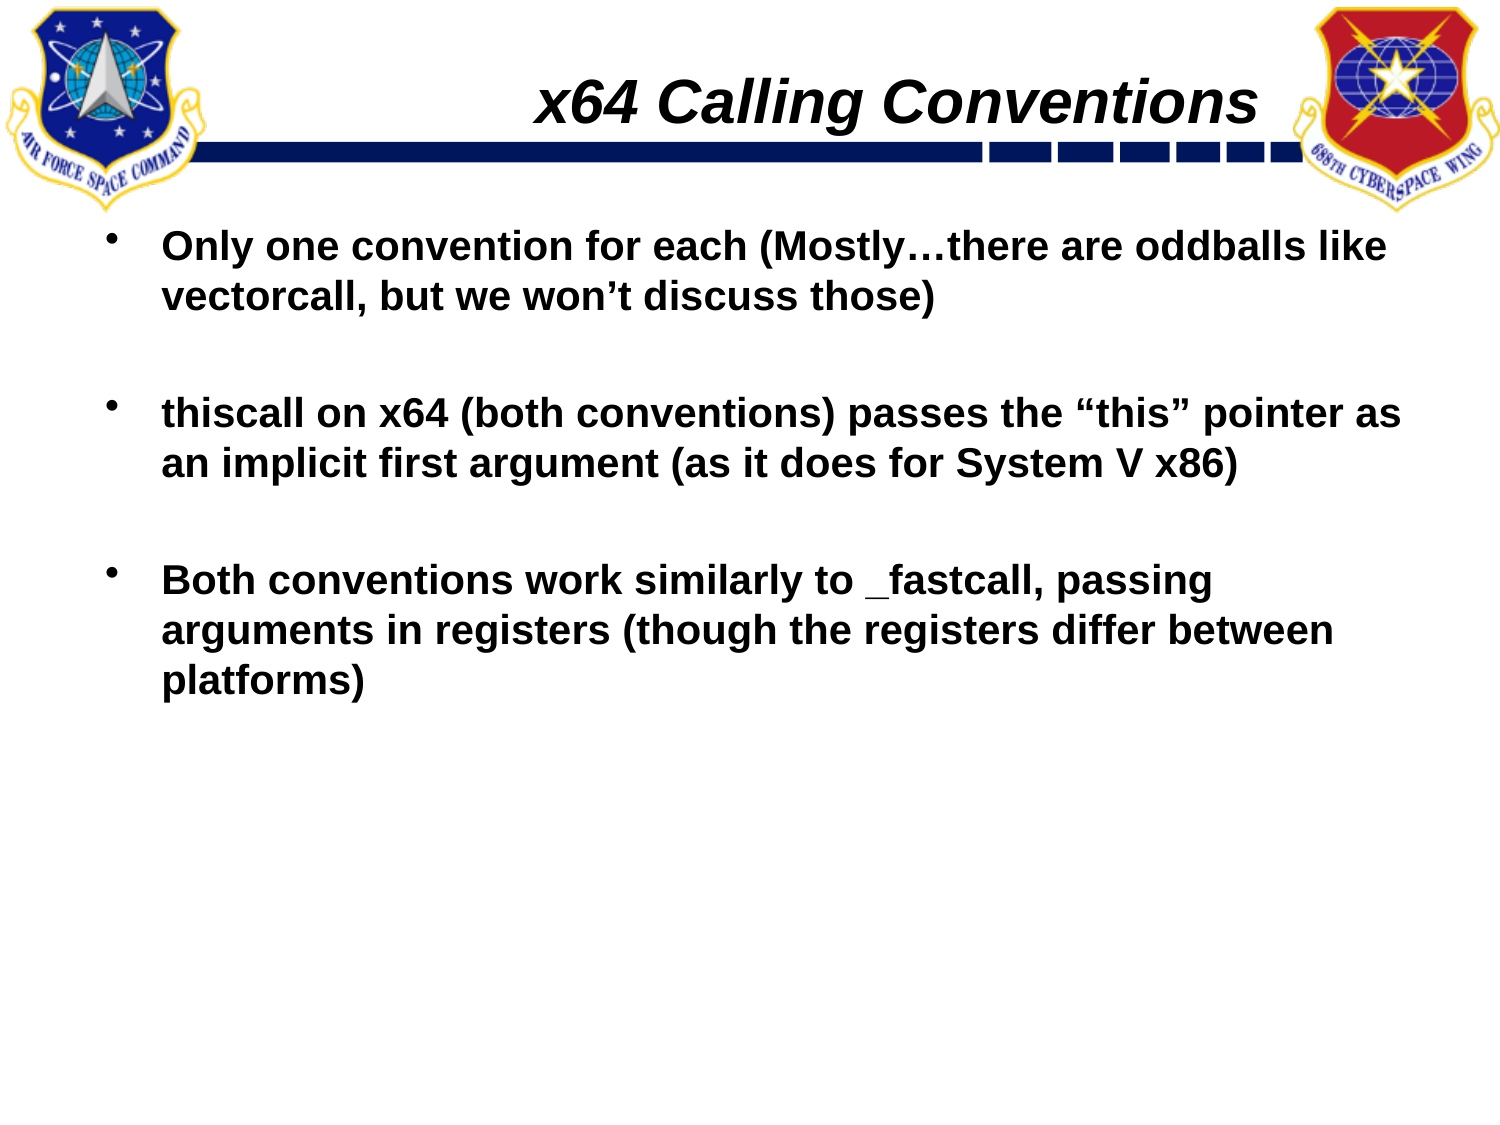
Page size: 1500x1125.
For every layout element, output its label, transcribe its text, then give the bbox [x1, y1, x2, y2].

title x64 Calling Conventions [249, 51, 1276, 142]
picture [1293, 7, 1500, 213]
picture [0, 0, 213, 218]
list Only one convention for each (Mostly…there are oddballs like vectorcall, but we won’t discuss those) thiscall on x64 (both conventions) passes the “this” pointer as an implicit first argument (as it does for System V x86) Both conventions work similarly to _fastcall, passing arguments in registers (though the registers differ between platforms) [90, 211, 1453, 989]
